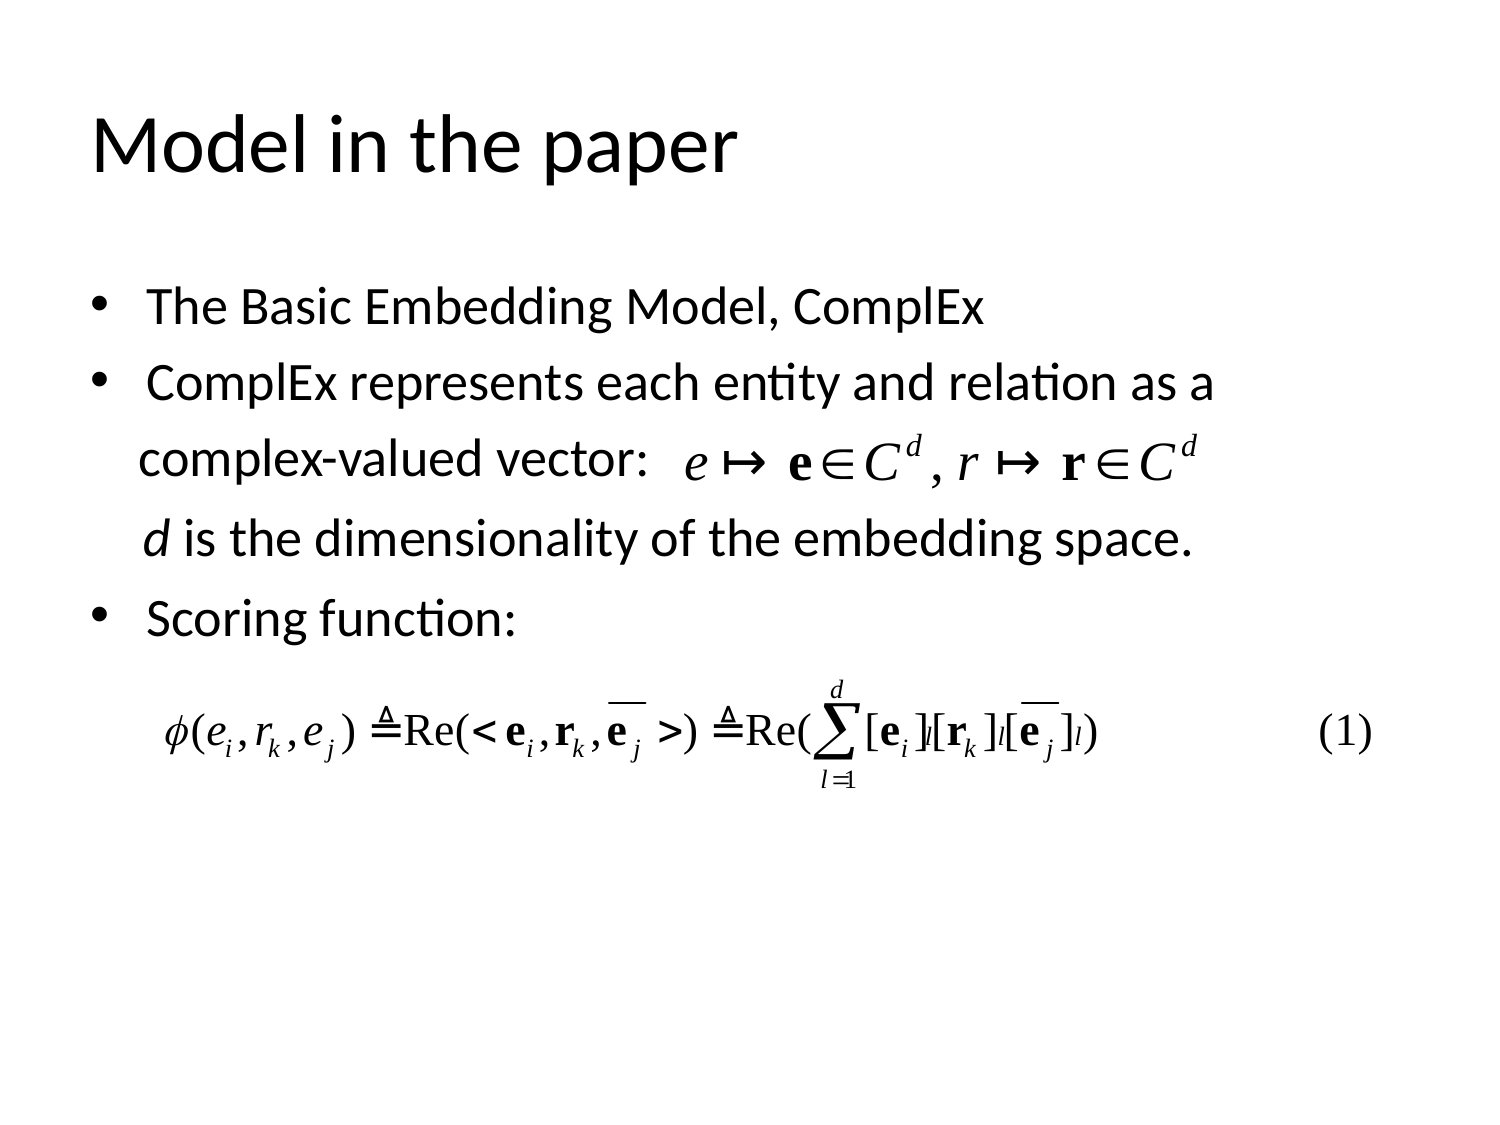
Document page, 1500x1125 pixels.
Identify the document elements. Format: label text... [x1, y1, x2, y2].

list The Basic Embedding Model, ComplEx ComplEx represents each entity and relation as a complex-valued vector: d is the dimensionality of the embedding space. Scoring function: [75, 262, 1425, 1005]
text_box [159, 668, 1380, 799]
title Model in the paper [75, 45, 1425, 233]
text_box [676, 420, 1212, 505]
